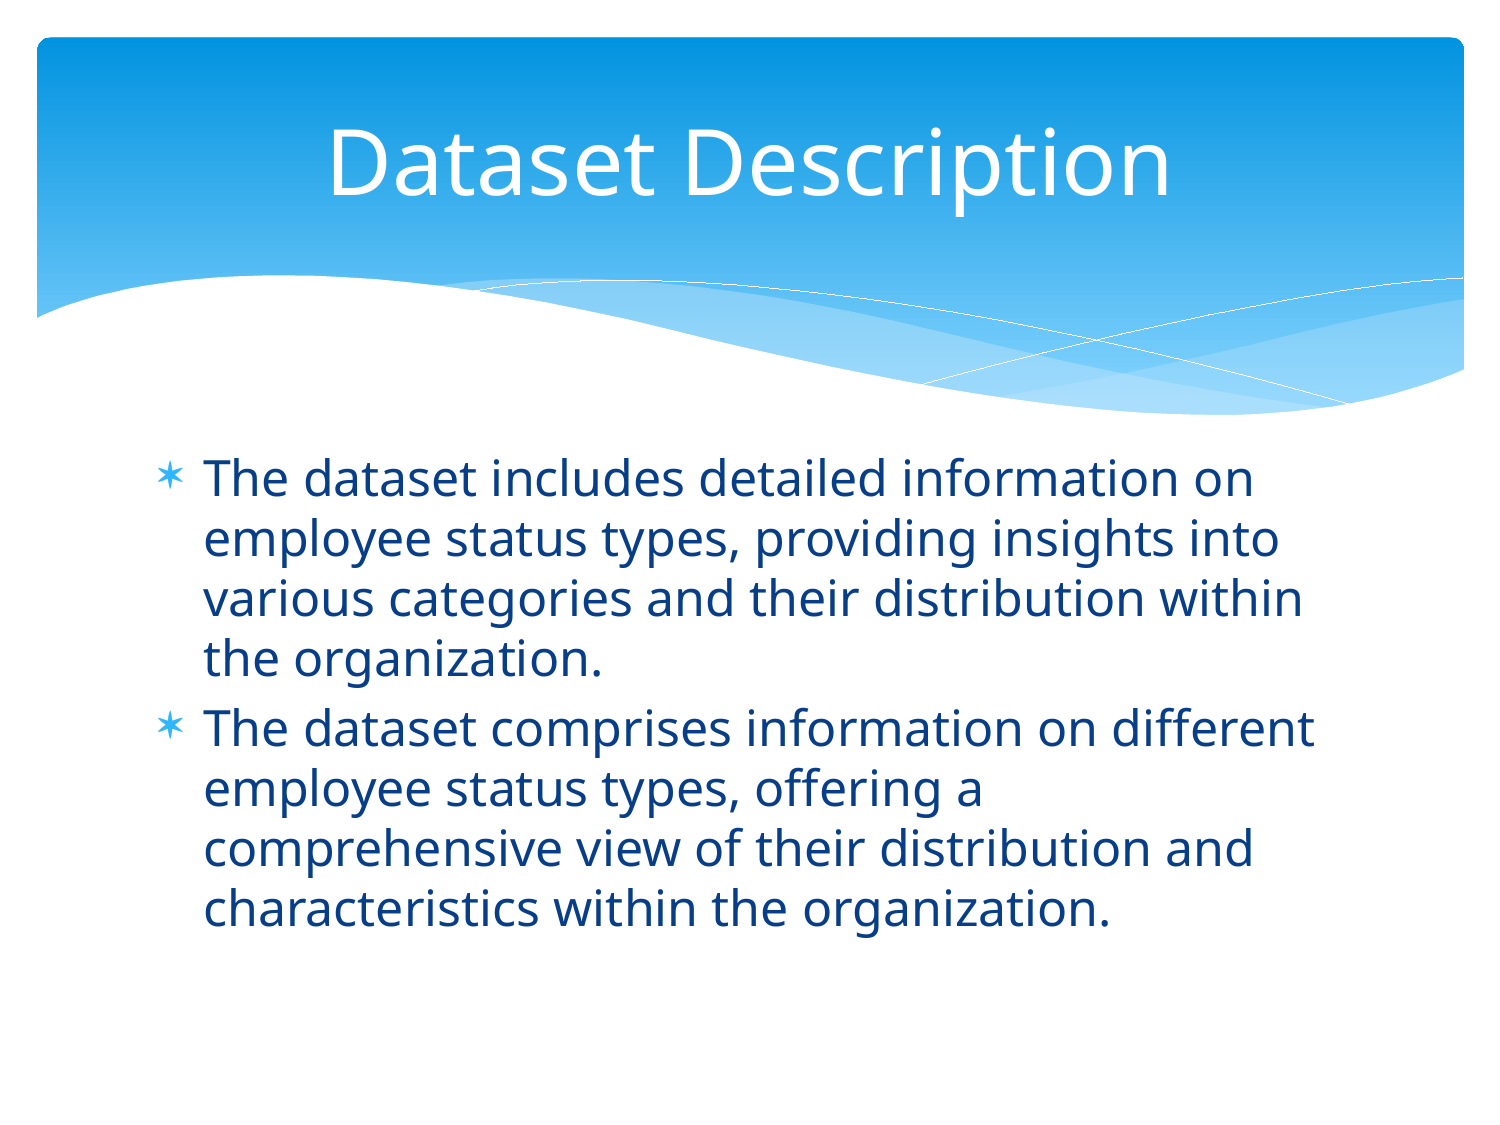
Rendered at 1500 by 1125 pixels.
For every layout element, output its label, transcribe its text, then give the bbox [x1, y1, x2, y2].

title Dataset Description [75, 55, 1425, 261]
list The dataset includes detailed information on employee status types, providing insights into various categories and their distribution within the organization. The dataset comprises information on different employee status types, offering a comprehensive view of their distribution and characteristics within the organization. [143, 438, 1359, 1005]
